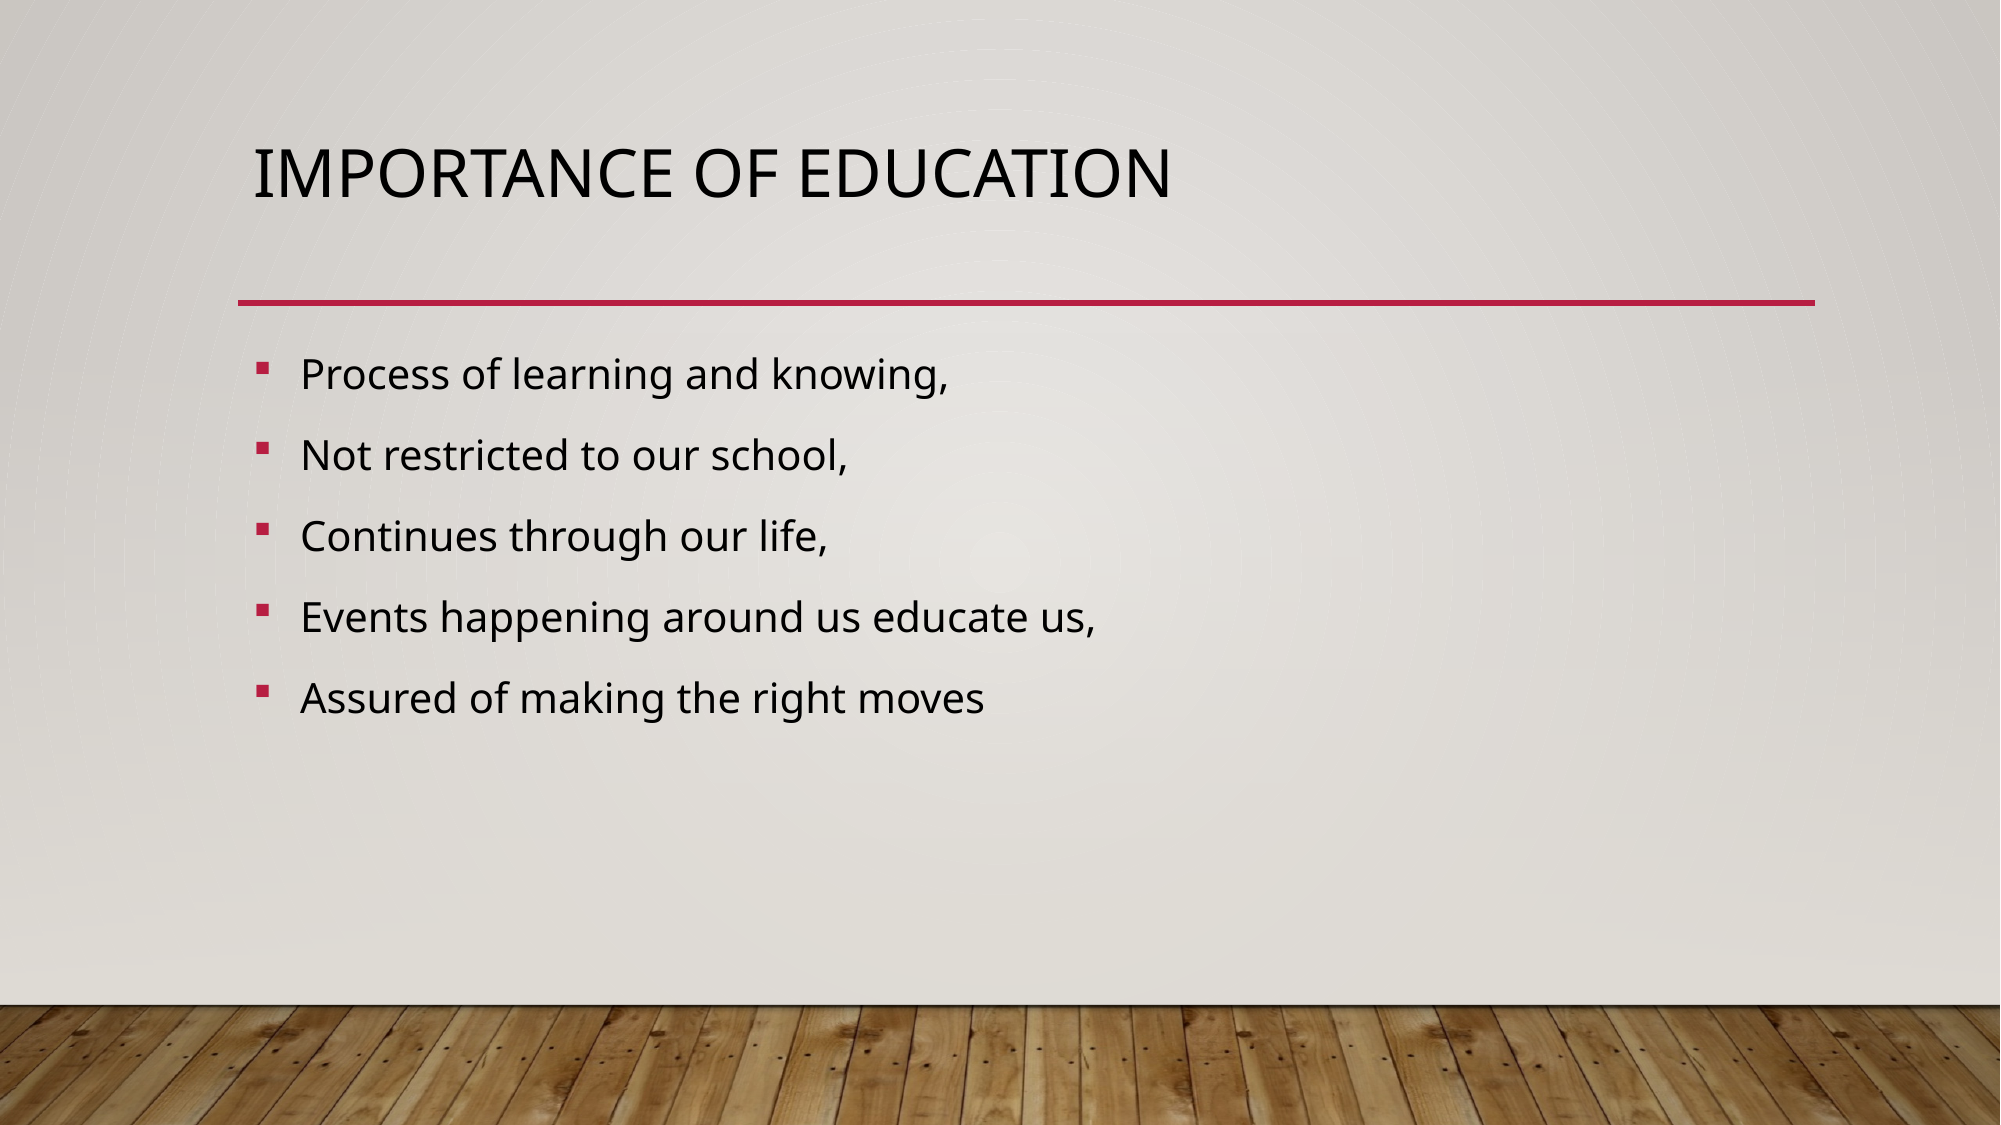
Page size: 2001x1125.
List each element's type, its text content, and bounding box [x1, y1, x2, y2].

title Importance of Education [238, 131, 1814, 305]
picture [0, 1005, 2000, 1125]
list Process of learning and knowing, Not restricted to our school, Continues through our life, Events happening around us educate us, Assured of making the right moves [238, 330, 1814, 897]
